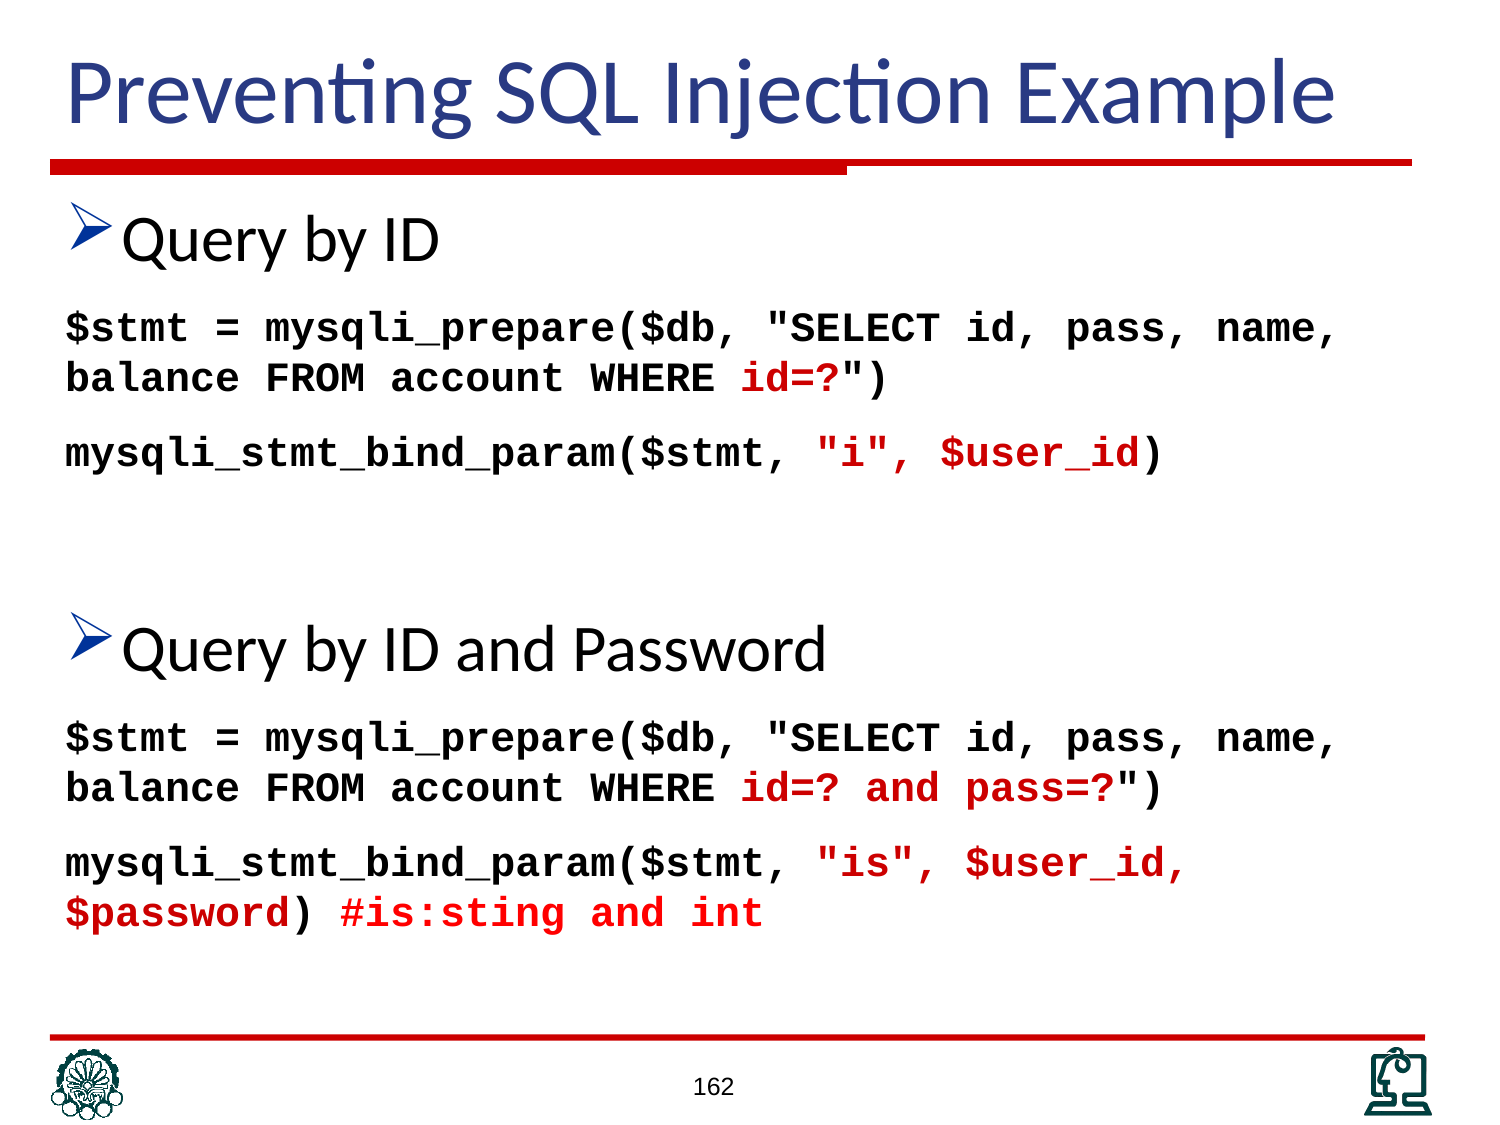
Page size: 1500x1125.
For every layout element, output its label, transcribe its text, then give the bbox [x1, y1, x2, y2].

list Query by ID $stmt = mysqli_prepare($db, "SELECT id, pass, name, balance FROM account WHERE id=?") mysqli_stmt_bind_param($stmt, "i", $user_id) Query by ID and Password $stmt = mysqli_prepare($db, "SELECT id, pass, name, balance FROM account WHERE id=? and pass=?") mysqli_stmt_bind_param($stmt, "is", $user_id, $password) #is:sting and int [49, 187, 1426, 1038]
picture [1362, 1045, 1438, 1119]
slide_number 162 [649, 1062, 751, 1103]
picture [50, 1047, 125, 1122]
title Preventing SQL Injection Example [49, 24, 1438, 151]
